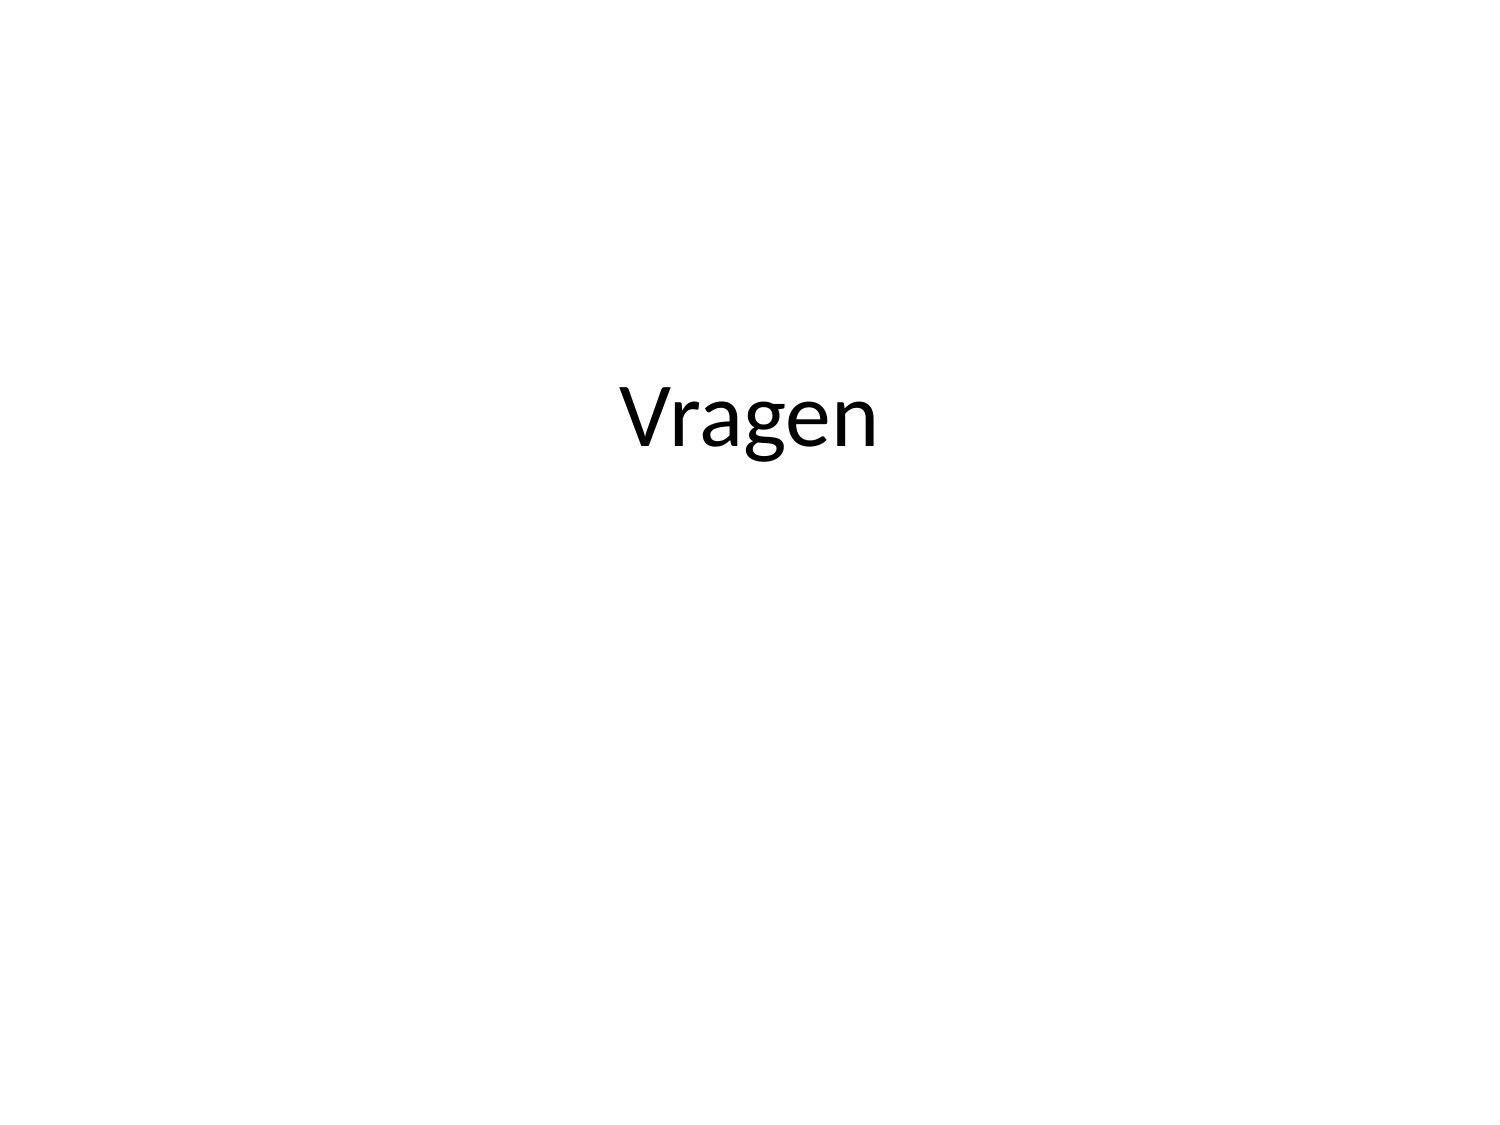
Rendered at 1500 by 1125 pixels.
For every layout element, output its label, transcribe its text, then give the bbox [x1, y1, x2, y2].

title Vragen [75, 315, 1425, 504]
